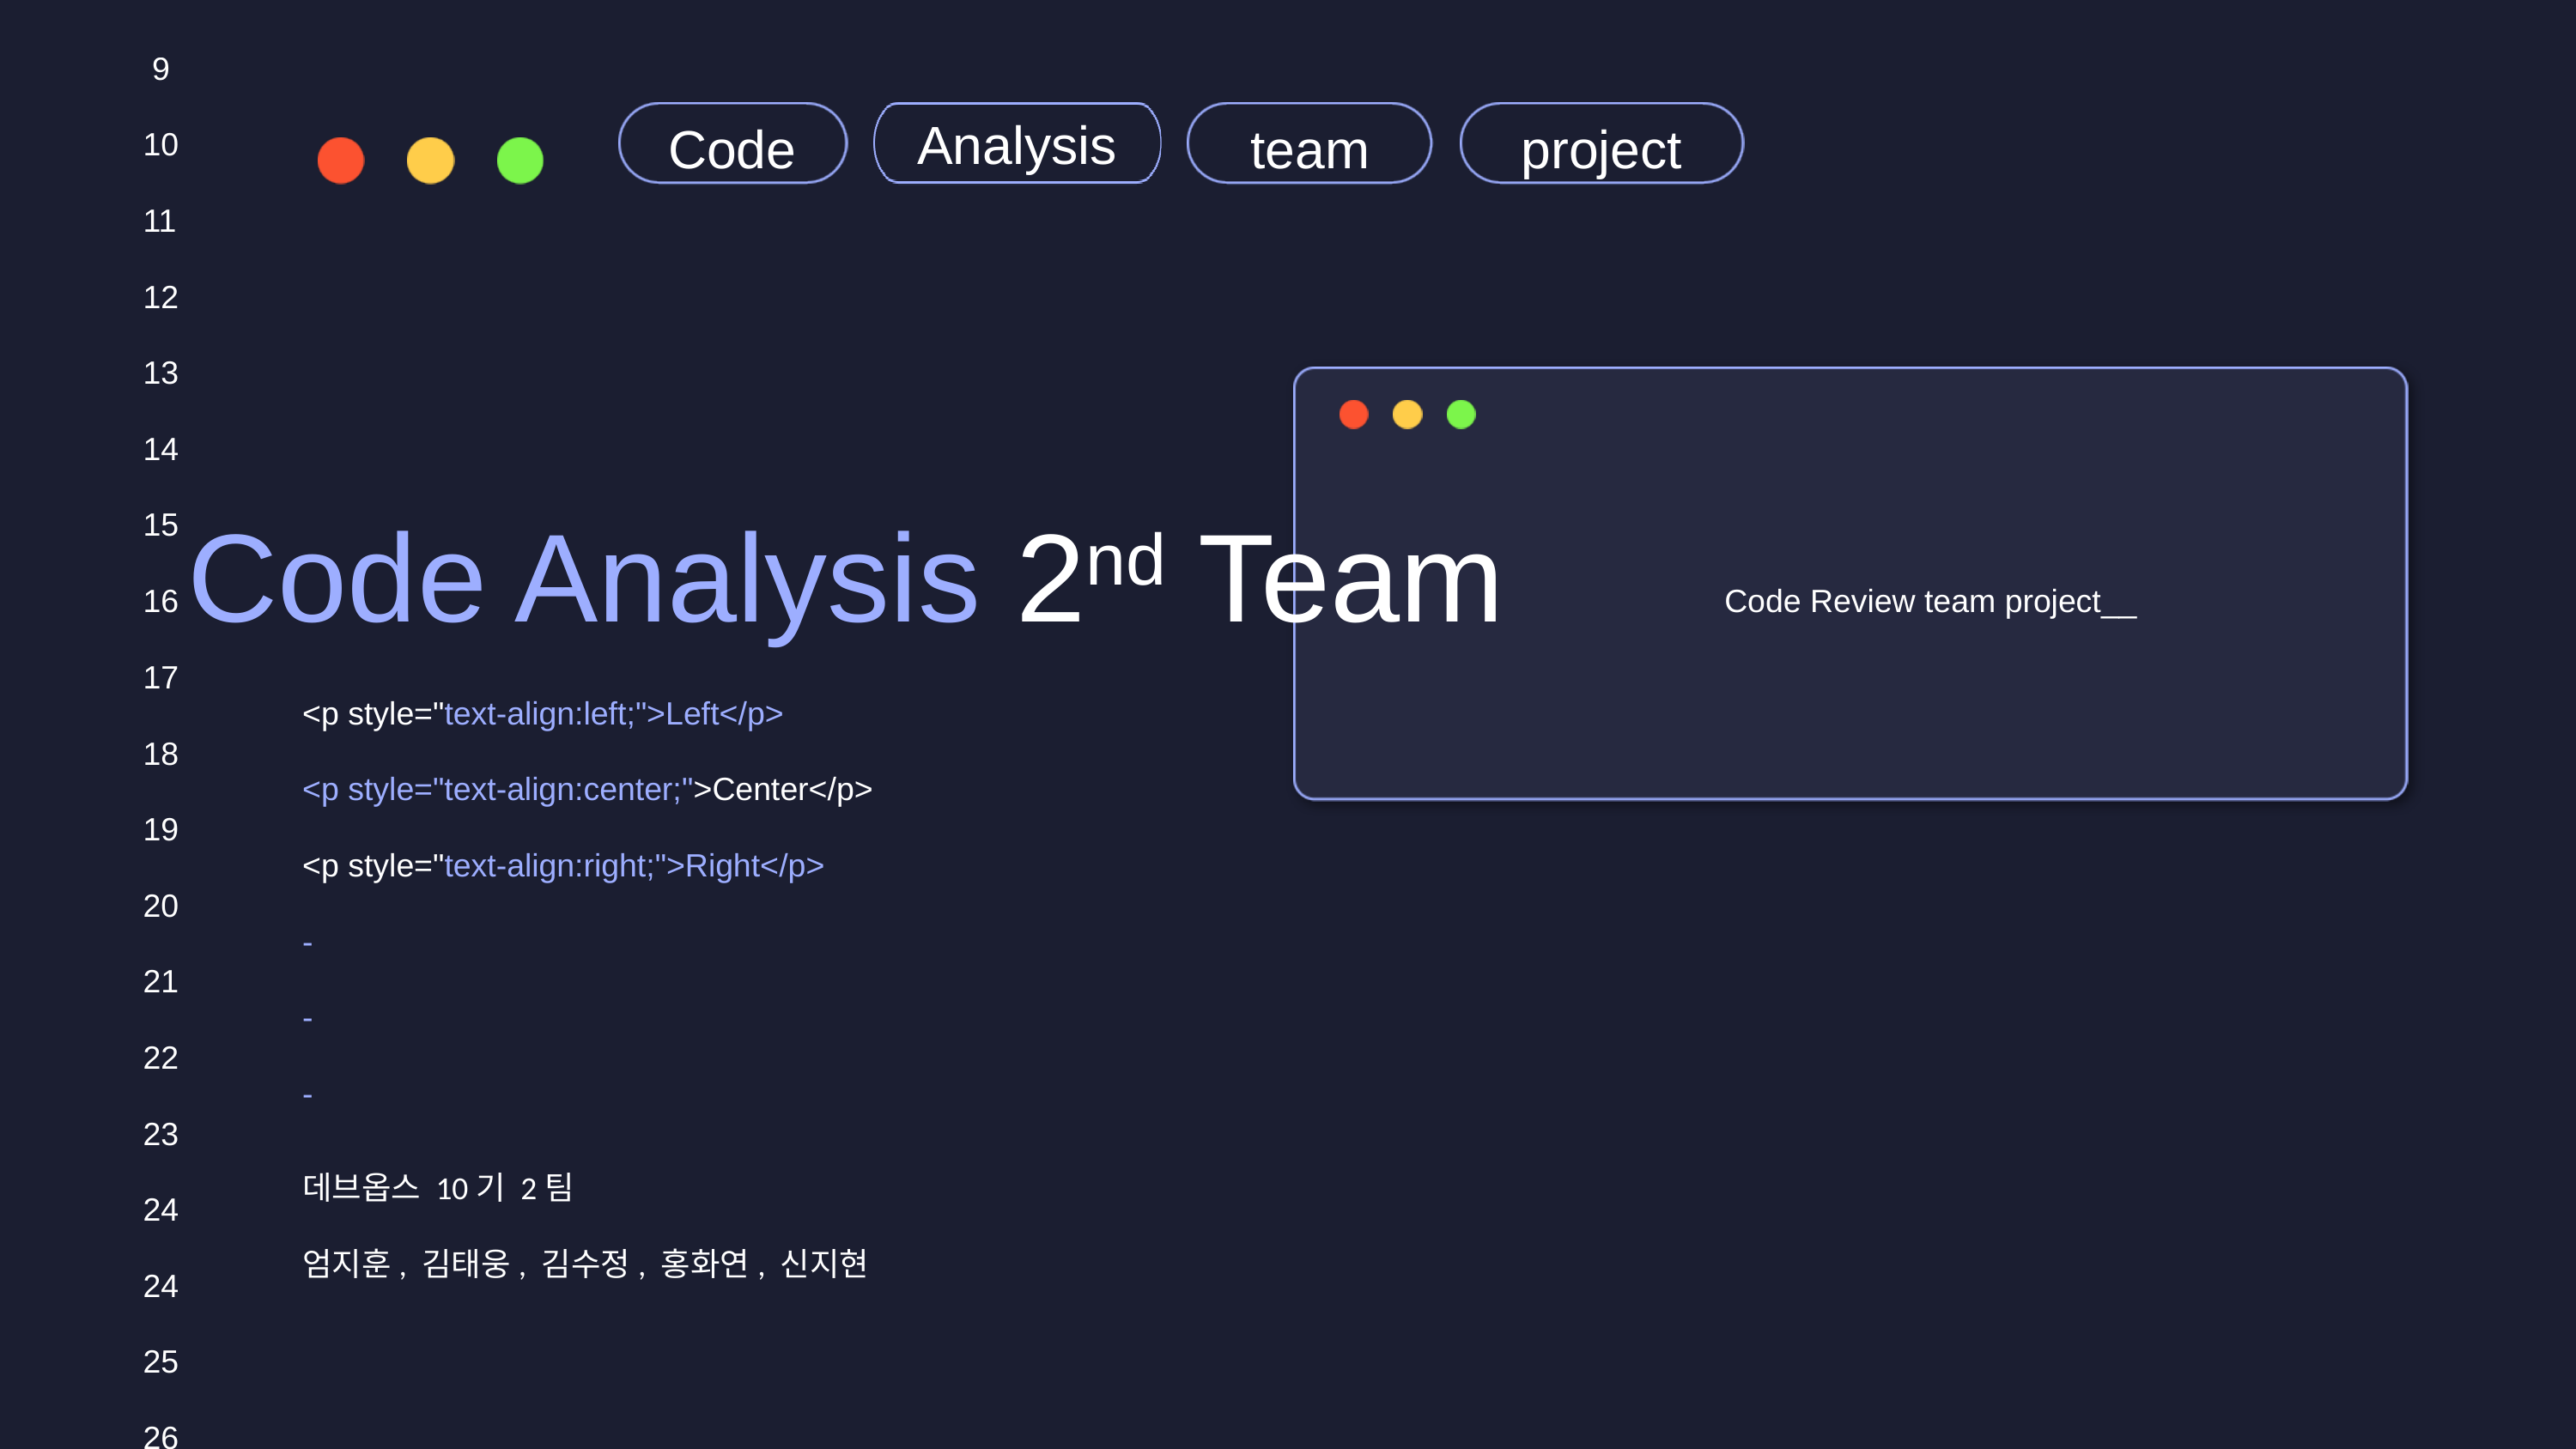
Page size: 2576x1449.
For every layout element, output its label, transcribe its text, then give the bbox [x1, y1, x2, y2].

picture [1292, 366, 2409, 802]
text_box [618, 102, 848, 185]
picture [407, 137, 455, 185]
text_box Code Analysis 2nd Team [187, 468, 1288, 646]
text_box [873, 102, 1162, 185]
text_box <p style="text-align:left;">Left</p> <p style="text-align:center;">Center</p> <p style="text-align:right;">Right</p> - - - [302, 702, 1104, 1064]
text_box 데브옵스 10기 2팀 엄지훈, 김태웅, 김수정, 홍화연, 신지현 [302, 1088, 918, 1324]
picture [497, 137, 544, 185]
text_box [1459, 102, 1745, 185]
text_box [1186, 102, 1434, 185]
picture [318, 137, 365, 185]
